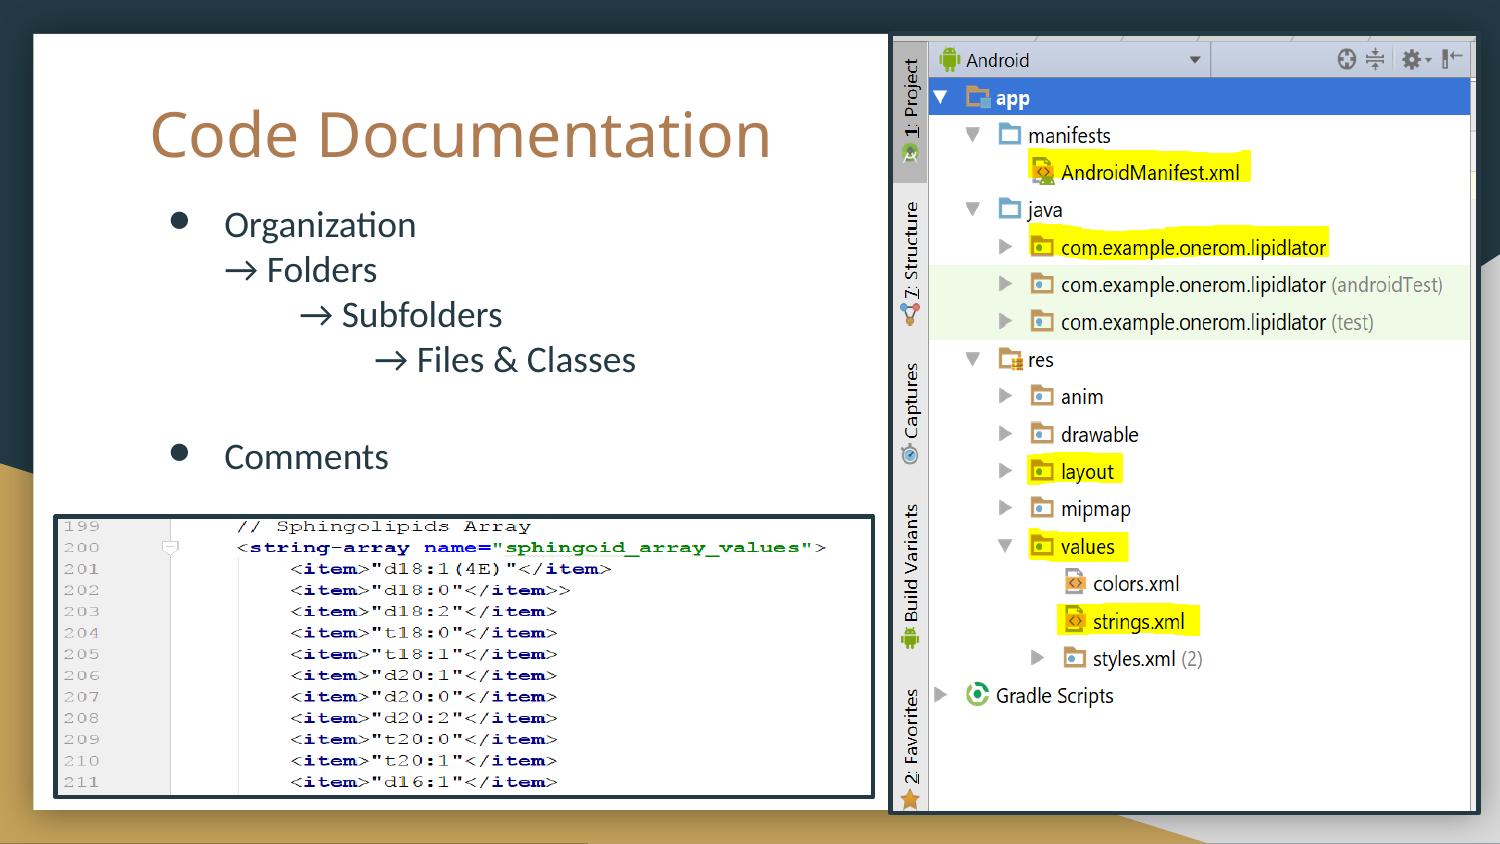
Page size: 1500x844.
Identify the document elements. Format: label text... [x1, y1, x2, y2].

picture [57, 518, 871, 795]
picture [892, 35, 1477, 811]
list Organization → Folders → Subfolders → Files & Classes Comments [134, 185, 884, 474]
title Code Documentation [134, 80, 884, 185]
